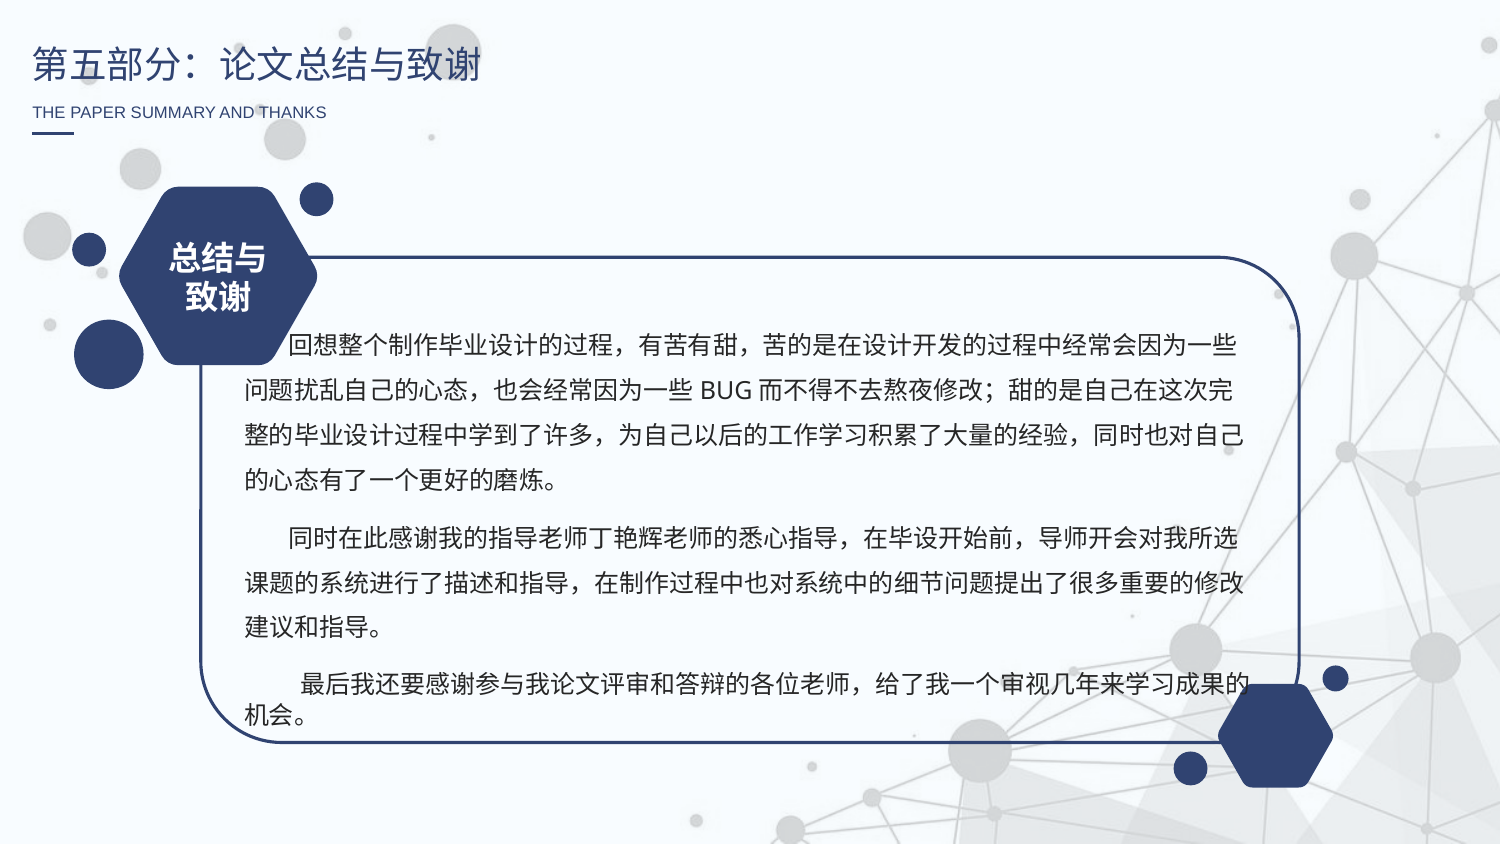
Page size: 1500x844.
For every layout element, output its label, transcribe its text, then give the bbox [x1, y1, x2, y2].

text_box [1218, 683, 1334, 788]
text_box [74, 319, 142, 390]
text_box 第五部分：论文总结与致谢 [17, 33, 497, 94]
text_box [119, 186, 318, 366]
text_box [72, 232, 107, 267]
text_box THE PAPER SUMMARY AND THANKS [17, 94, 343, 129]
text_box [1173, 751, 1208, 786]
text_box [249, 737, 1220, 744]
text_box 回想整个制作毕业设计的过程，有苦有甜，苦的是在设计开发的过程中经常会因为一些问题扰乱自己的心态，也会经常因为一些BUG而不得不去熬夜修改；甜的是自己在这次完整的毕业设计过程中学到了许多，为自己以后的工作学习积累了大量的经验，同时也对自己的心态有了一个更好的磨炼。 [229, 277, 1271, 502]
text_box [306, 182, 334, 217]
text_box [199, 256, 1301, 725]
text_box 同时在此感谢我的指导老师丁艳辉老师的悉心指导，在毕设开始前，导师开会对我所选课题的系统进行了描述和指导，在制作过程中也对系统中的细节问题提出了很多重要的修改建议和指导。 [229, 499, 1259, 650]
text_box [1322, 665, 1349, 692]
text_box 最后我还要感谢参与我论文评审和答辩的各位老师，给了我一个审视几年来学习成果的机会。 [229, 658, 1271, 737]
